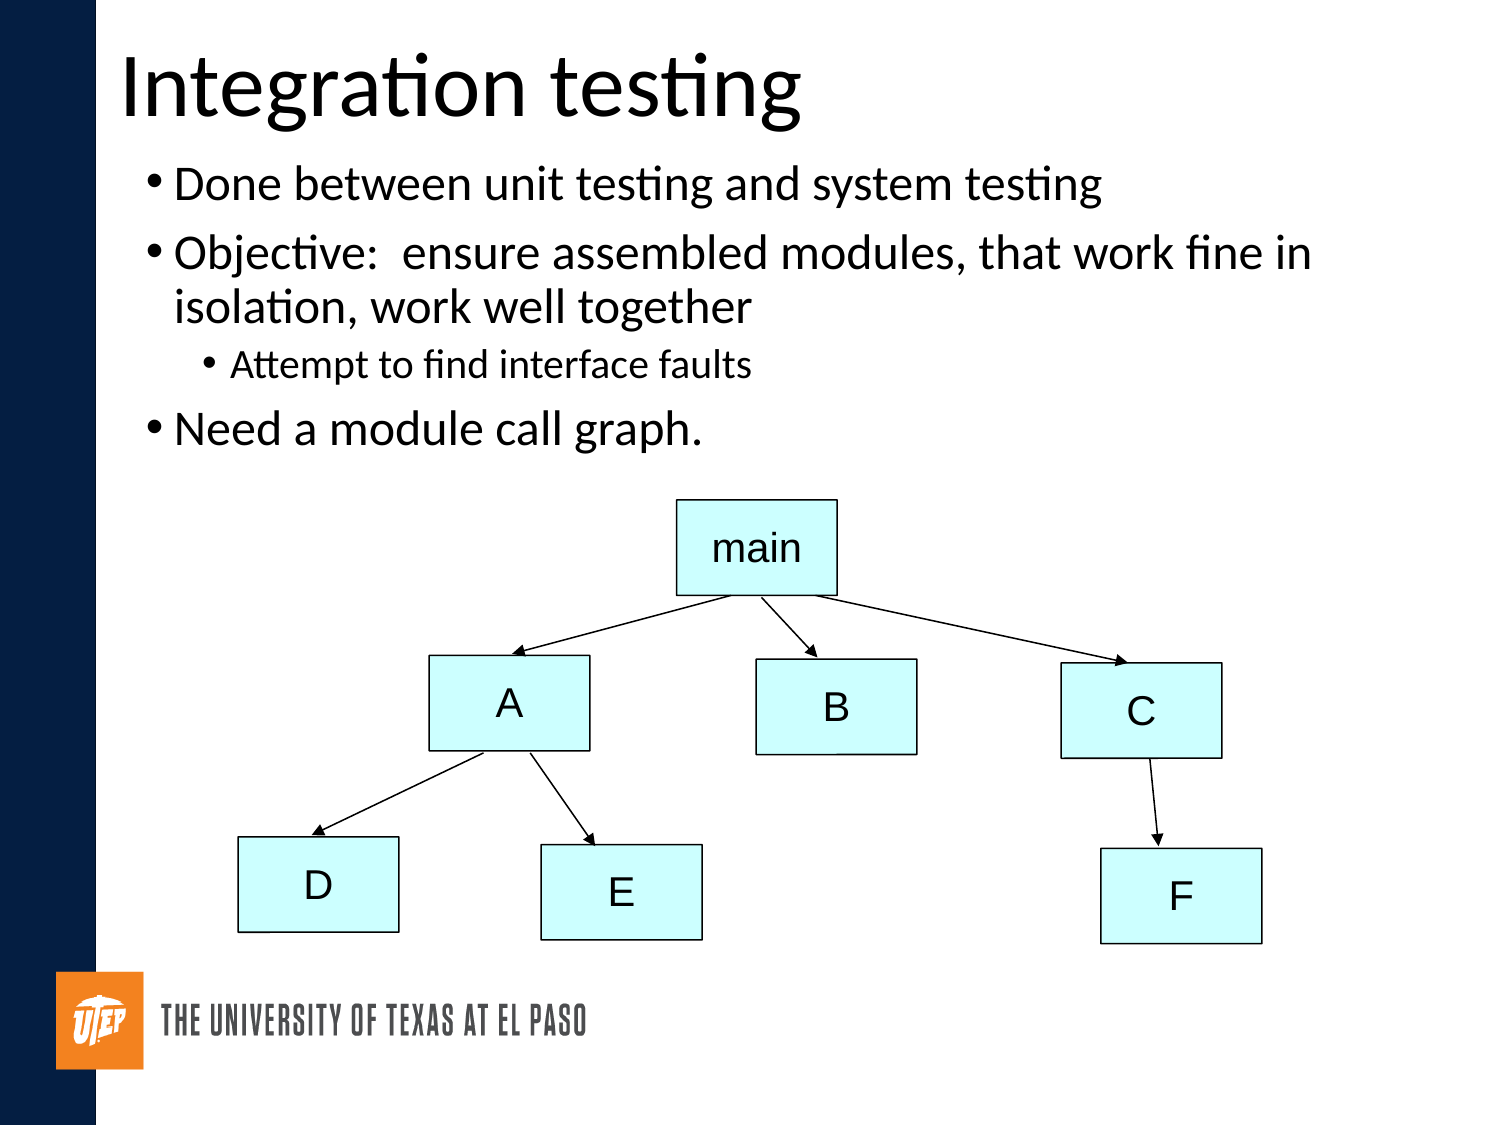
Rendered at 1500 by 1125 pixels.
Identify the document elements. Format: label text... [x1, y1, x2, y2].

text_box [238, 499, 1262, 944]
list Done between unit testing and system testing Objective: ensure assembled modules, that work fine in isolation, work well together Attempt to find interface faults Need a module call graph. [130, 149, 1463, 1038]
picture [0, 0, 1500, 1125]
title Integration testing [104, 23, 1339, 150]
